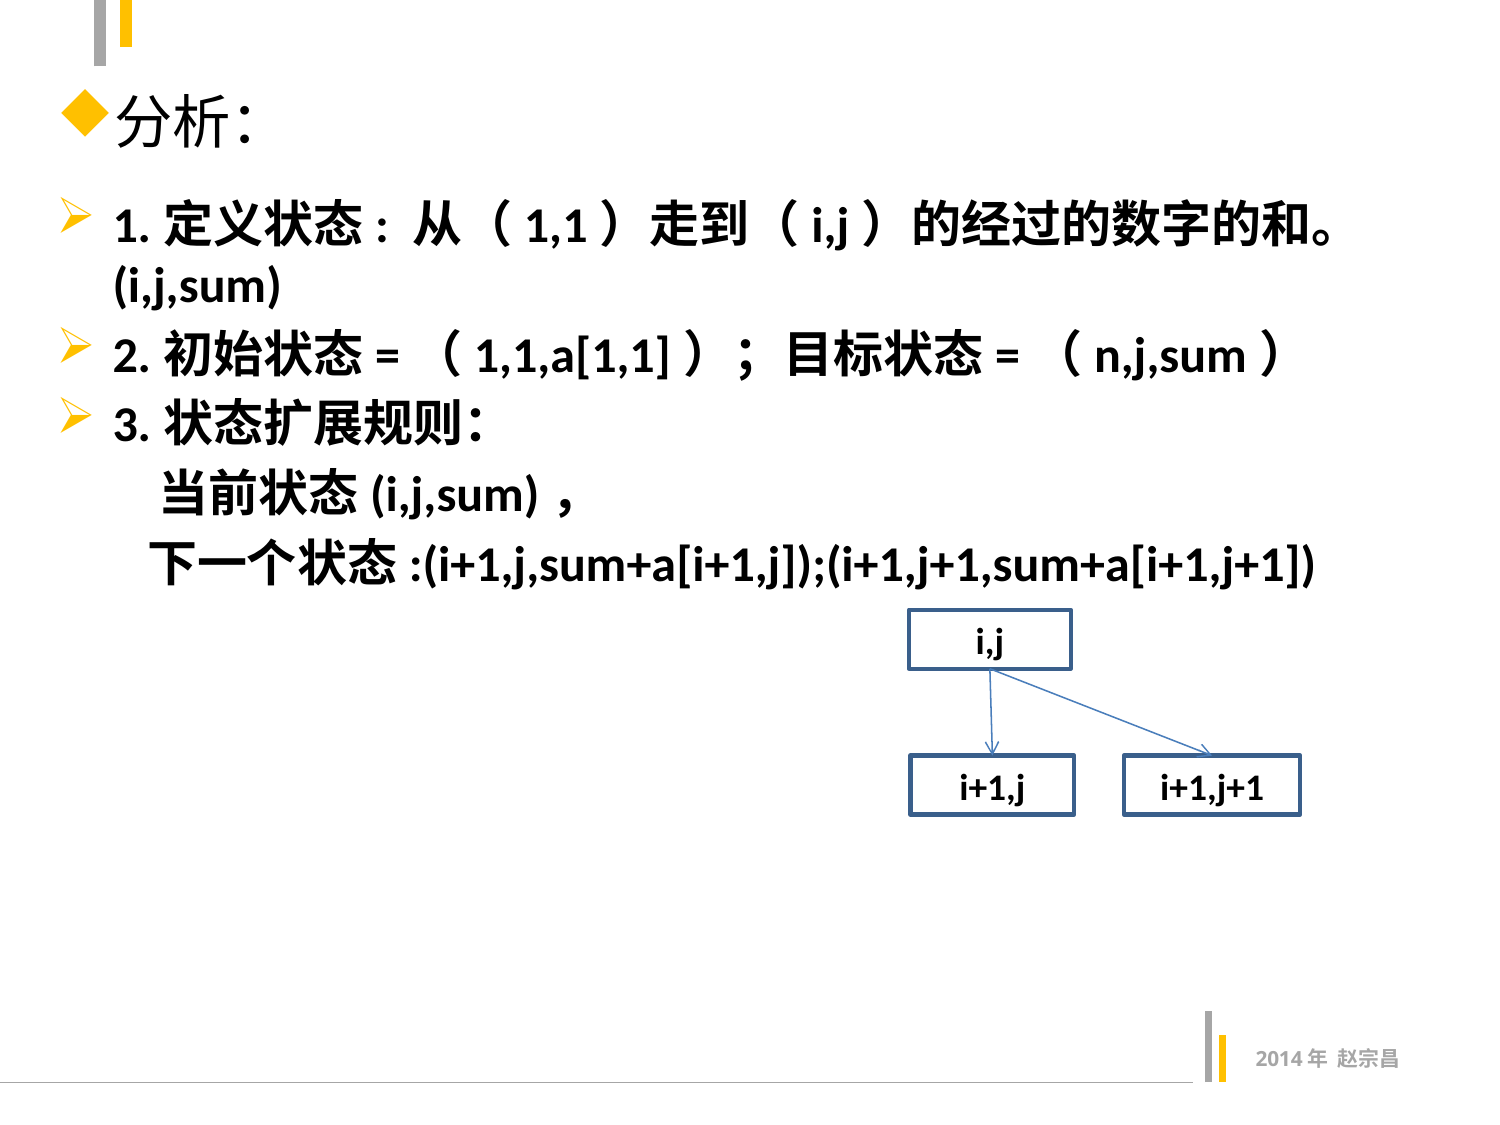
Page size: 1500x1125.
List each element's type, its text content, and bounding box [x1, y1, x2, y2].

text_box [908, 609, 1301, 815]
list 分析： [41, 78, 1392, 184]
list 1.定义状态: 从（1,1）走到（i,j）的经过的数字的和。(i,j,sum) 2.初始状态=（1,1,a[1,1]）；目标状态=（n,j,sum） 3.状态扩展规则： 当前状态(i,j,sum)， 下一个状态:(i+1,j,sum+a[i+1,j]);(i+1,j+1,sum+a[i+1,j+1]) [41, 184, 1471, 799]
